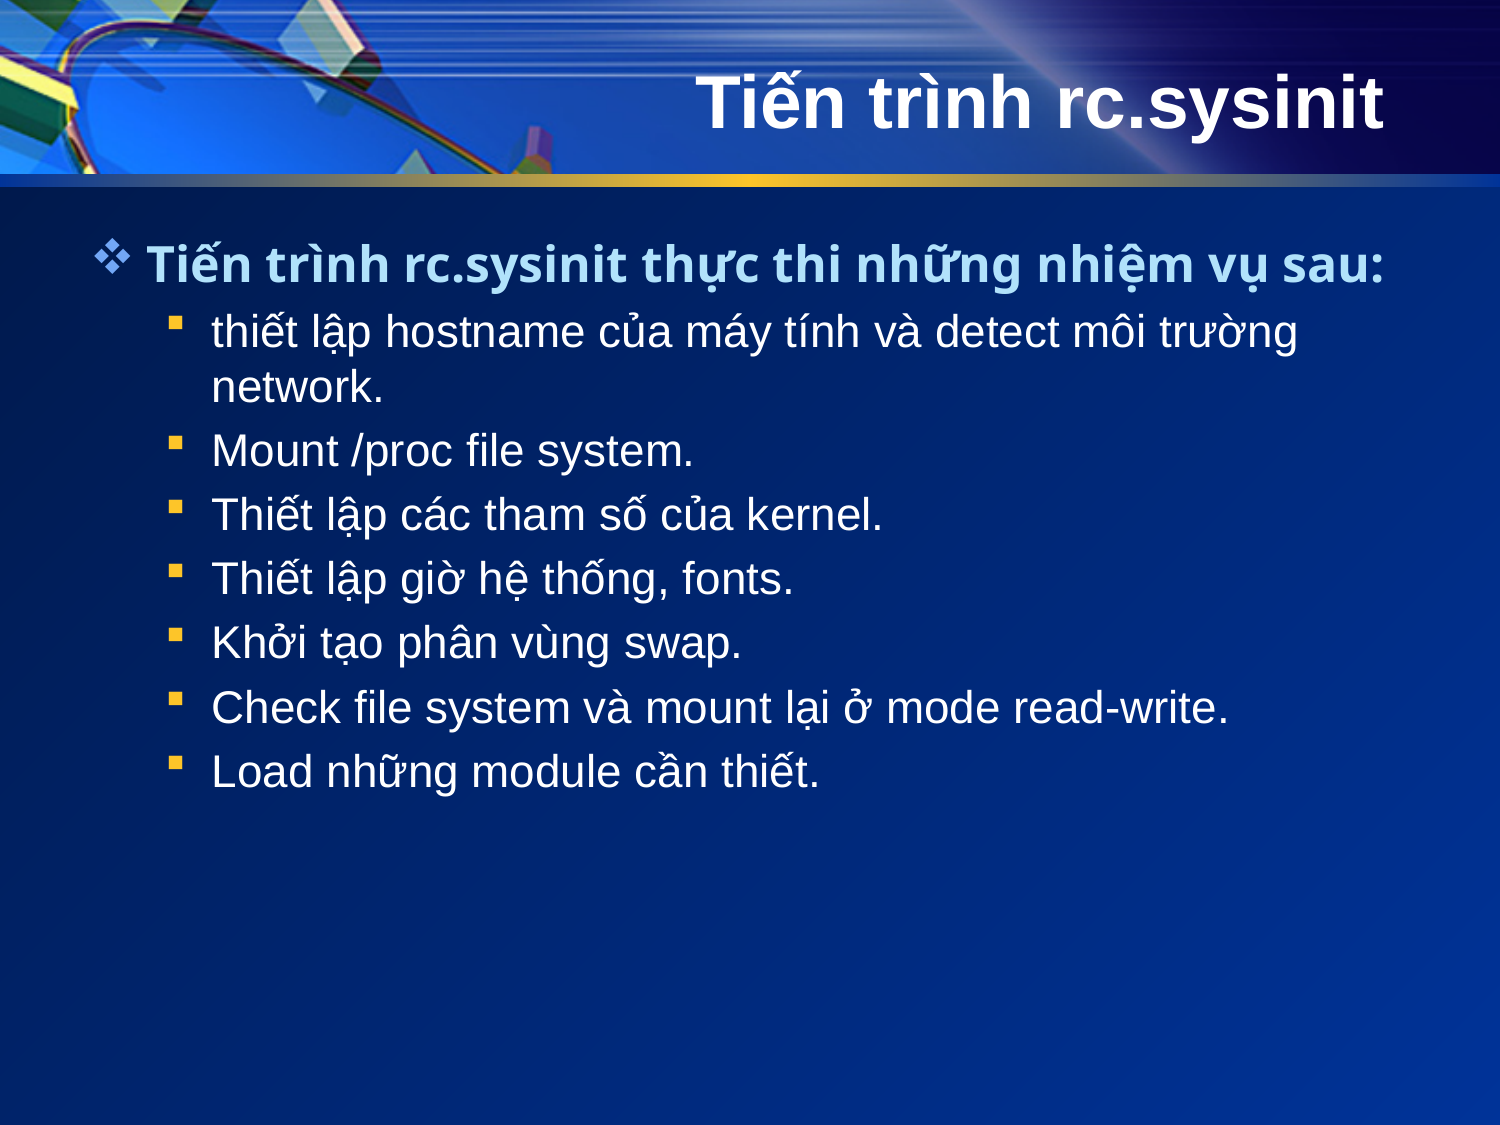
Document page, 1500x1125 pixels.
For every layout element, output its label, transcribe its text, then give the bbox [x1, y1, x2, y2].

picture [0, 0, 1500, 175]
list Tiến trình rc.sysinit thực thi những nhiệm vụ sau: thiết lập hostname của máy tính và detect môi trường network. Mount /proc file system. Thiết lập các tham số của kernel. Thiết lập giờ hệ thống, fonts. Khởi tạo phân vùng swap. Check file system và mount lại ở mode read-write. Load những module cần thiết. [74, 224, 1426, 1087]
title Tiến trình rc.sysinit [162, 52, 1401, 145]
